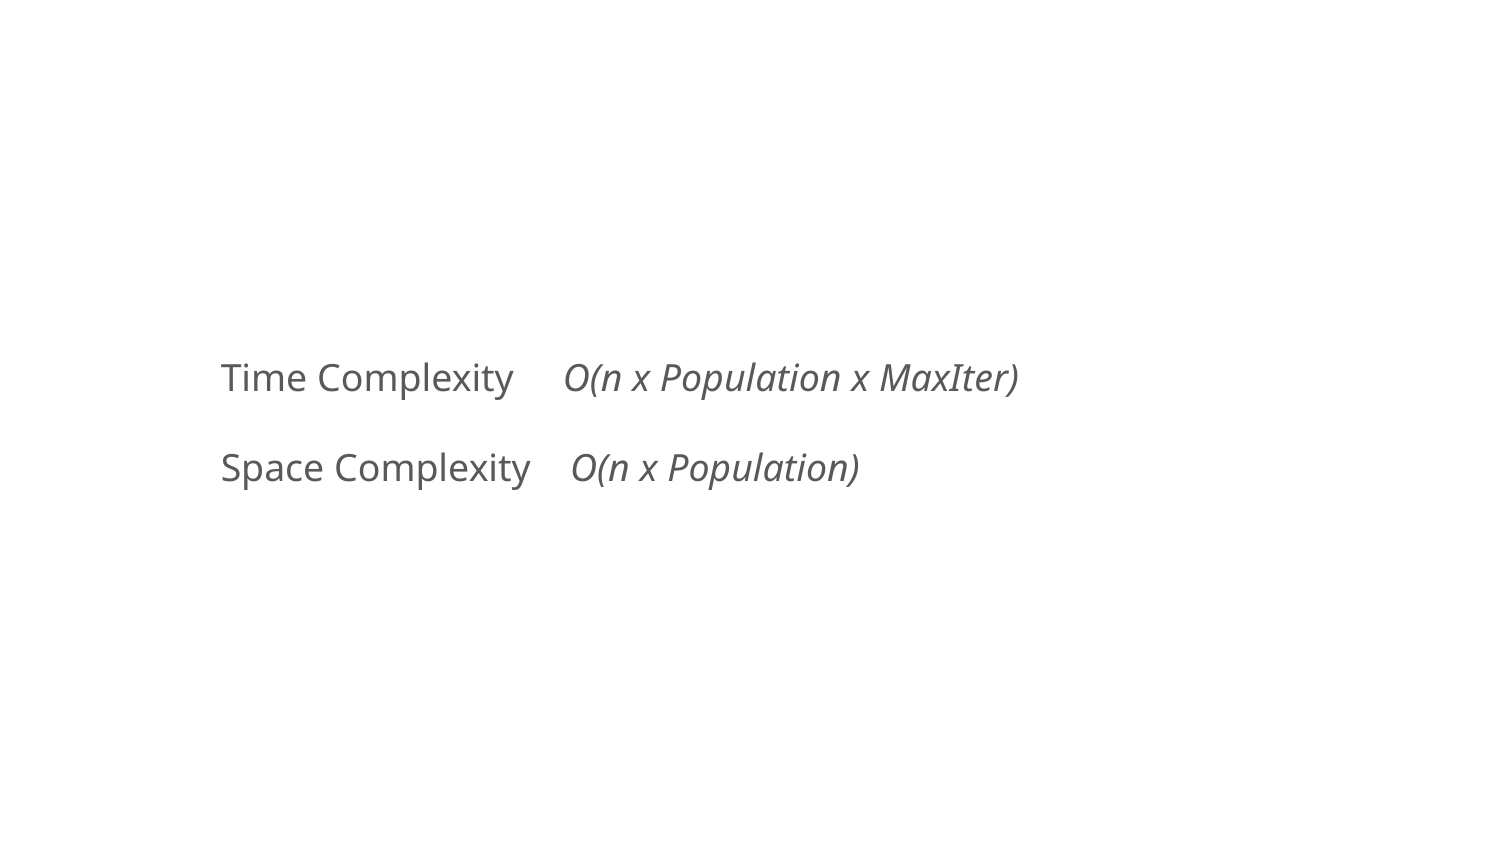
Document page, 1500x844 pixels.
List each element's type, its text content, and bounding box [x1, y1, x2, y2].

text_box Time Complexity O(n x Population x MaxIter) Space Complexity O(n x Population) [205, 338, 1295, 504]
